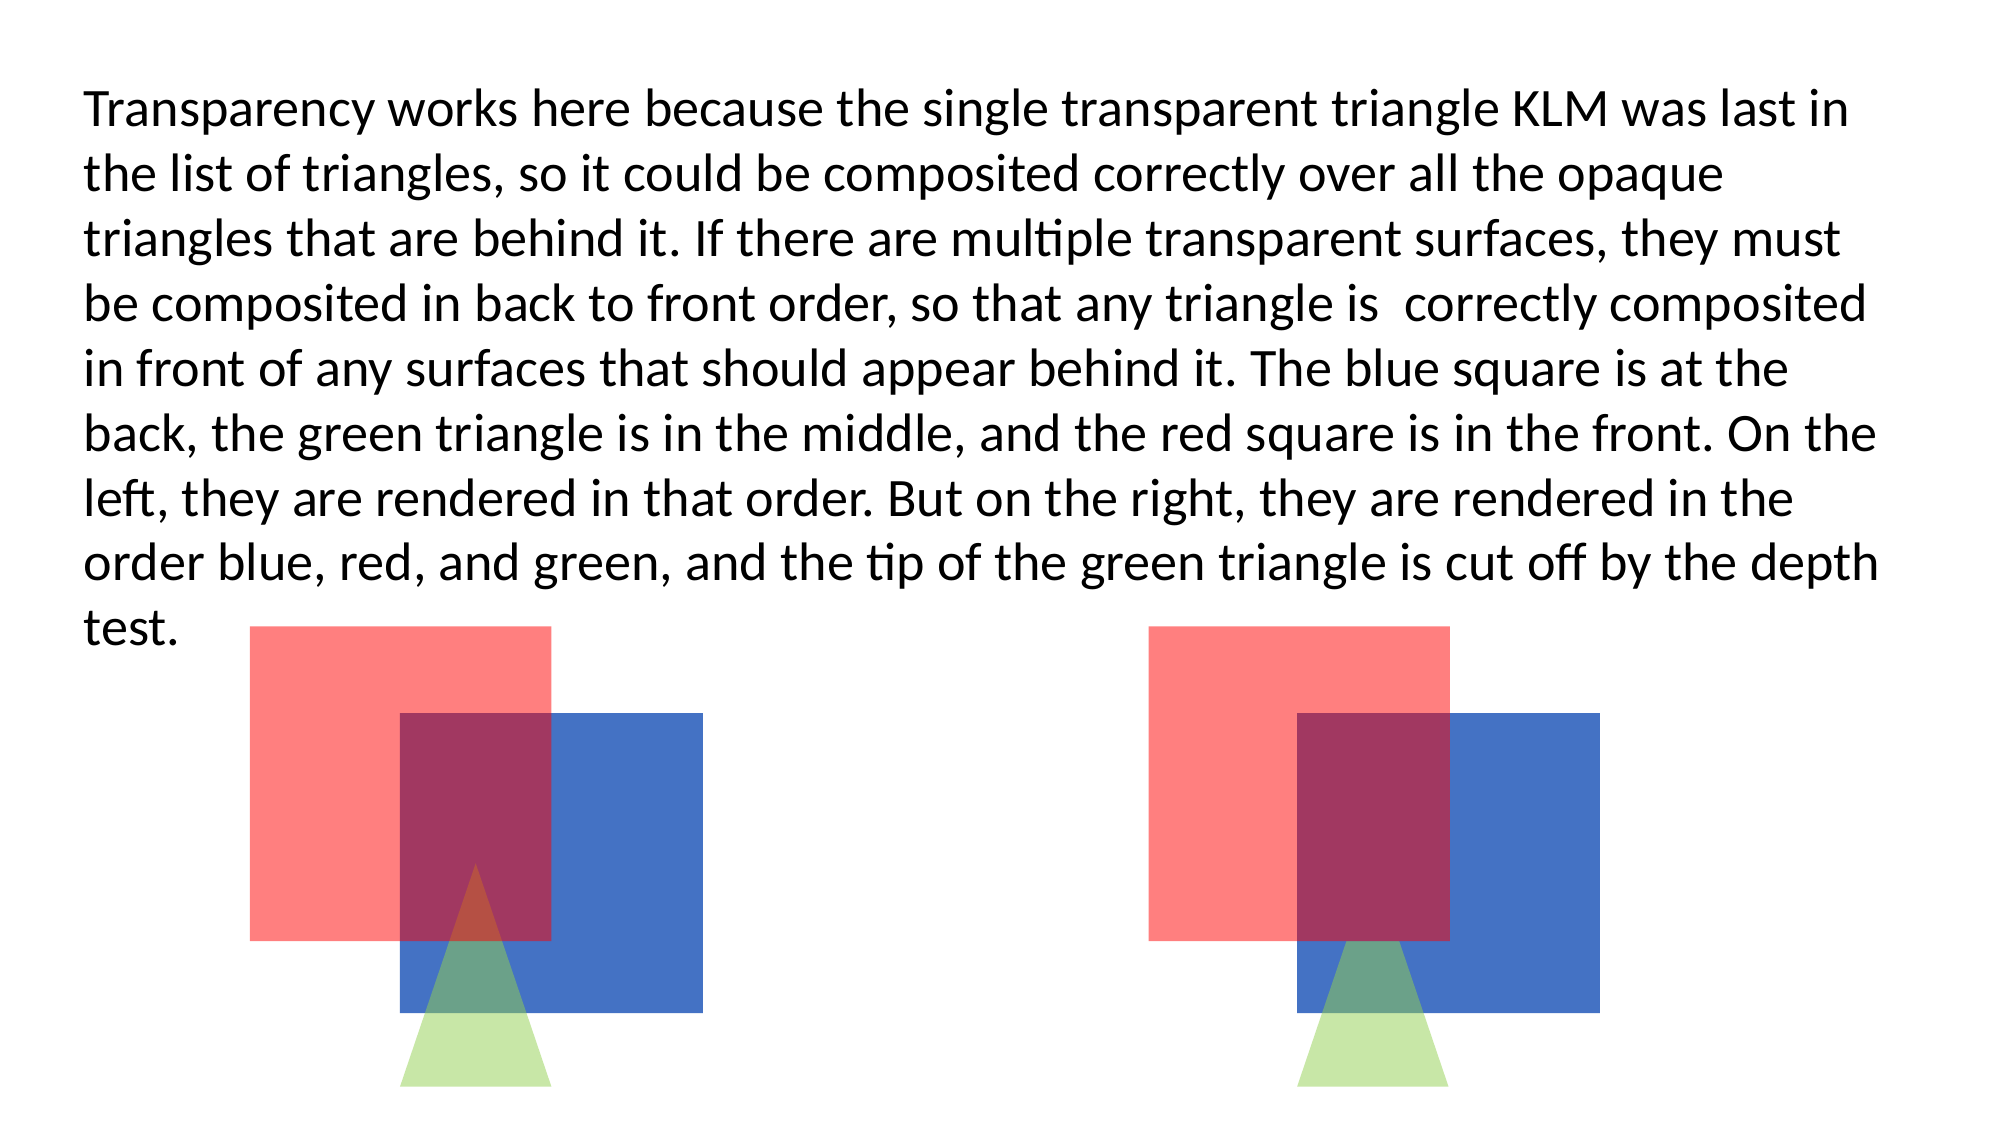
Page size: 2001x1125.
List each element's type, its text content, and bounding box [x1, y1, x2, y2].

text_box [399, 942, 447, 1014]
text_box [1401, 712, 1601, 1014]
text_box [249, 625, 552, 942]
text_box [504, 712, 704, 1014]
text_box [1147, 625, 1451, 942]
text_box [1296, 942, 1344, 1014]
text_box [1295, 942, 1451, 1088]
text_box [398, 942, 553, 1088]
text_box Transparency works here because the single transparent triangle KLM was last in the list of triangles, so it could be composited correctly over all the opaque triangles that are behind it. If there are multiple transparent surfaces, they must be composited in back to front order, so that any triangle is correctly composited in front of any surfaces that should appear behind it. The blue square is at the back, the green triangle is in the middle, and the red square is in the front. On the left, they are rendered in that order. But on the right, they are rendered in the order blue, red, and green, and the tip of the green triangle is cut off by the depth test. [69, 64, 1927, 665]
